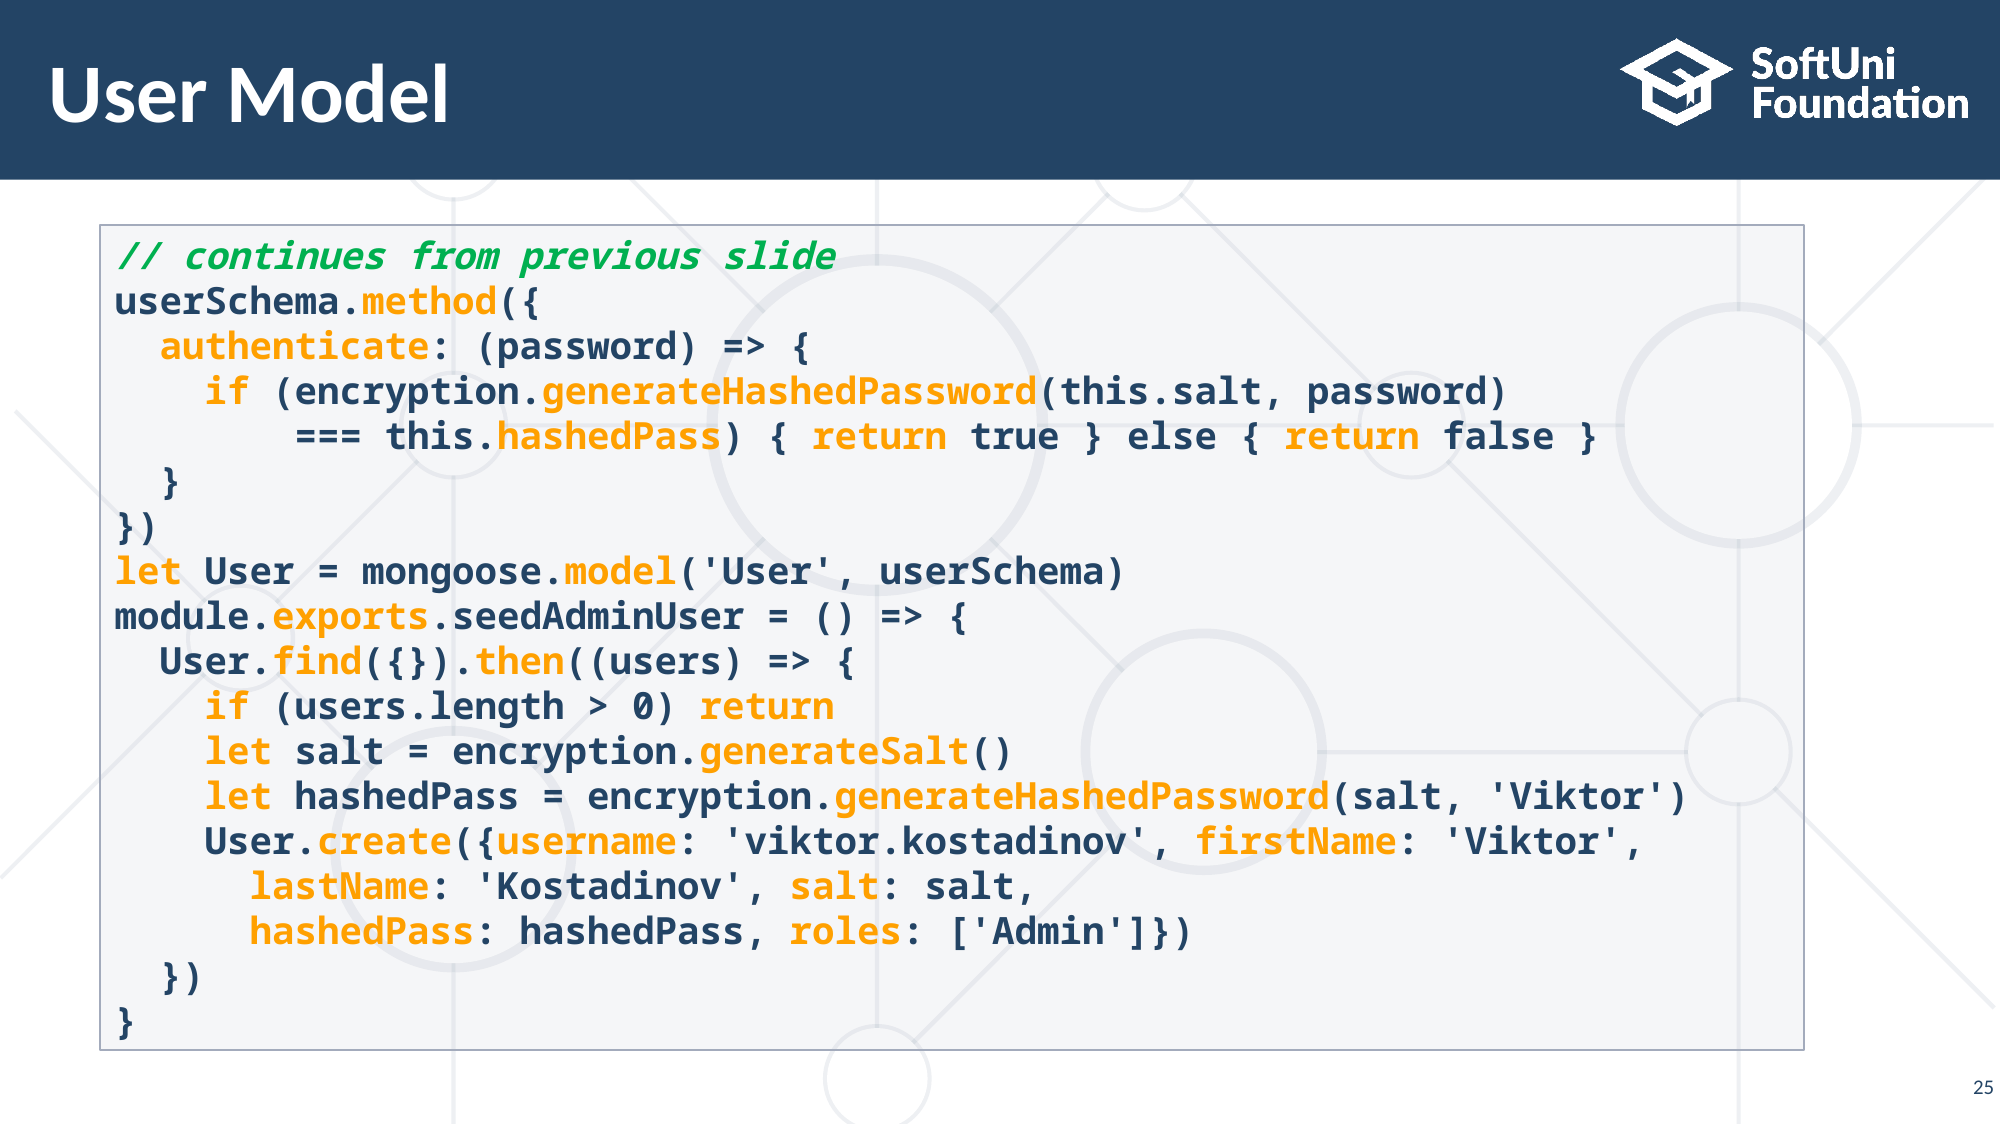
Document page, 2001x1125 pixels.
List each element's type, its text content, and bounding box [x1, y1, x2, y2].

text_box // continues from previous slide userSchema.method({ authenticate: (password) => { if (encryption.generateHashedPassword(this.salt, password) === this.hashedPass) { return true } else { return false } } }) let User = mongoose.model('User', userSchema) module.exports.seedAdminUser = () => { User.find({}).then((users) => { if (users.length > 0) return let salt = encryption.generateSalt() let hashedPass = encryption.generateHashedPassword(salt, 'Viktor') User.create({username: 'viktor.kostadinov', firstName: 'Viktor', lastName: 'Kostadinov', salt: salt, hashedPass: hashedPass, roles: ['Admin']}) }) } [99, 224, 1804, 1050]
list [12, 137, 1438, 1125]
slide_number 25 [1929, 1070, 2000, 1103]
title User Model [31, 16, 1591, 162]
picture [1619, 38, 1968, 126]
